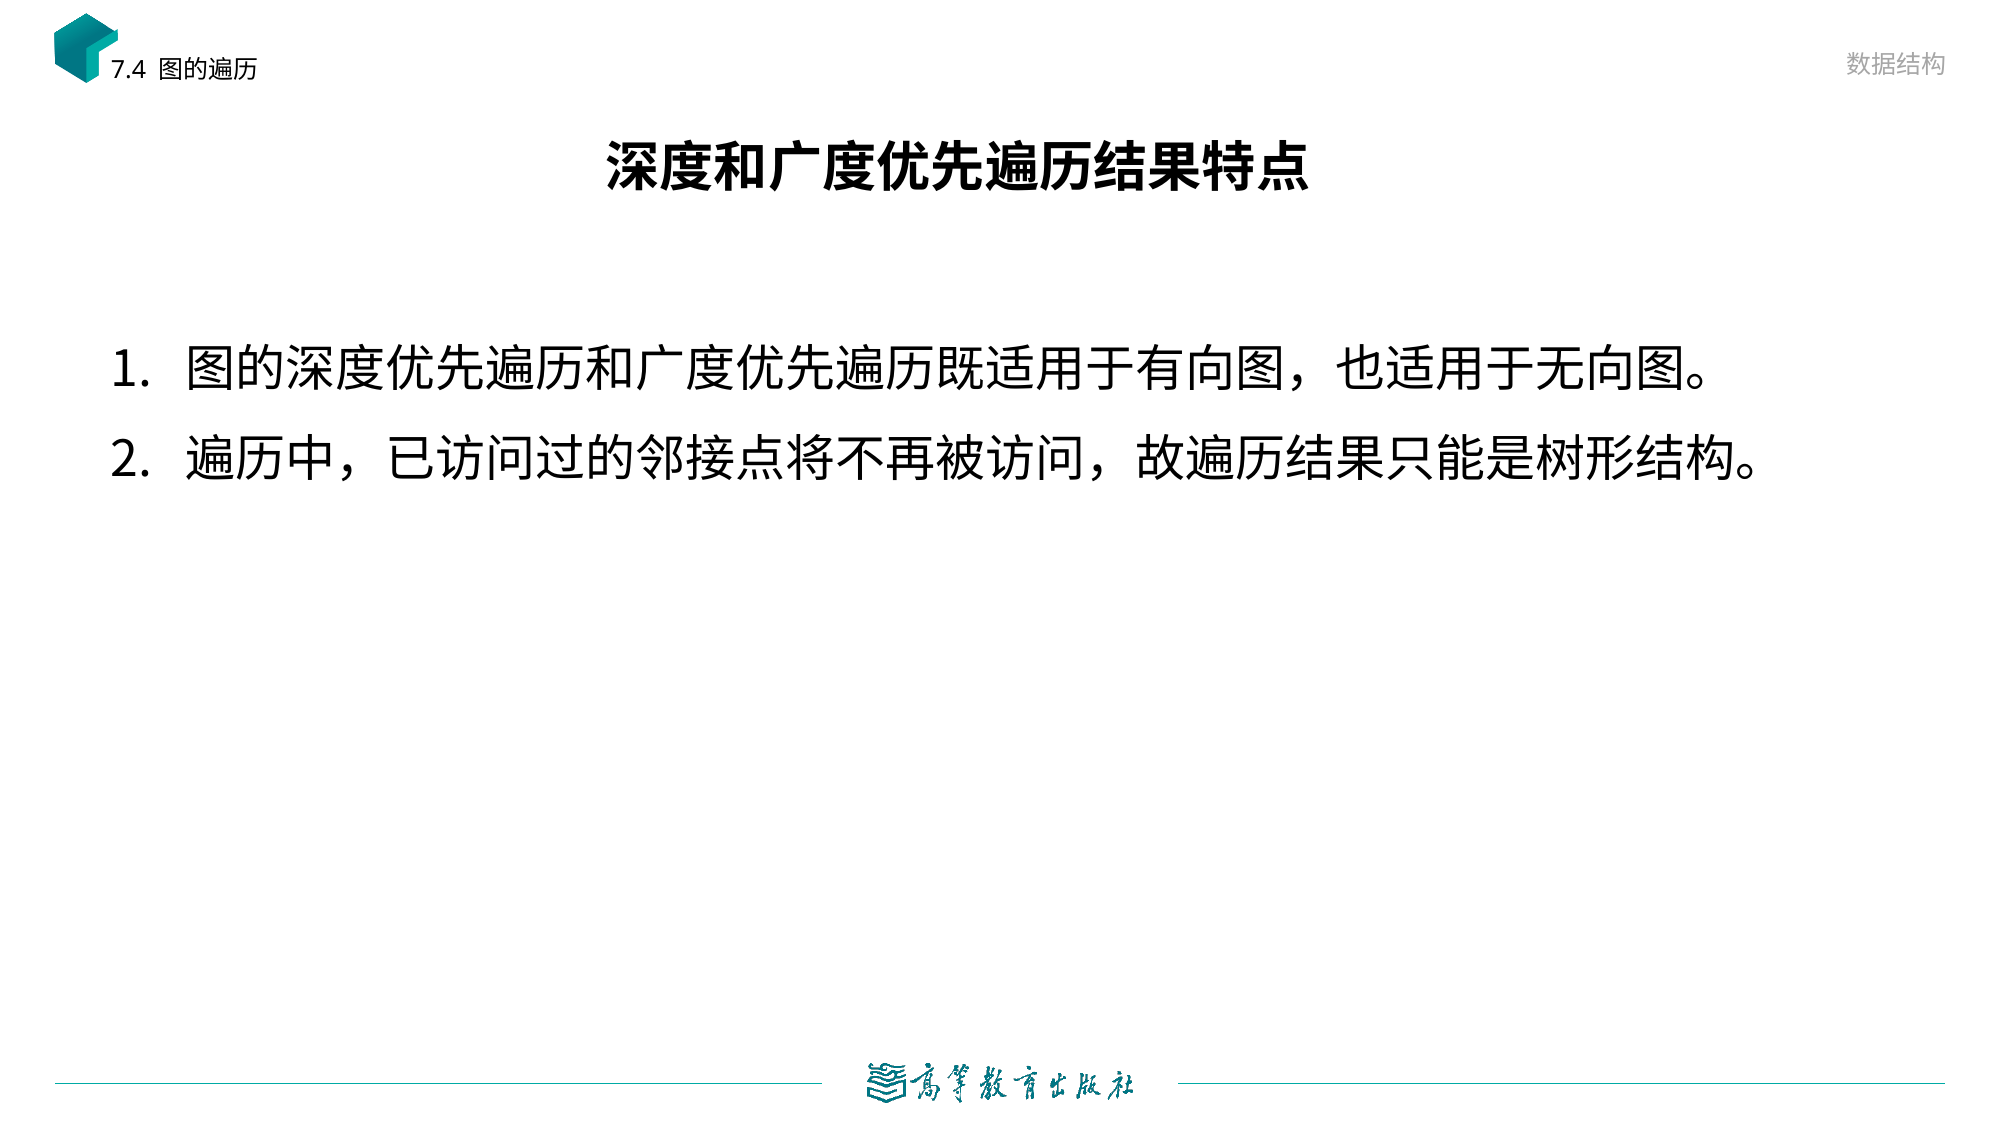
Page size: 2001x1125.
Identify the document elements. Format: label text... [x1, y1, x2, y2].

subtitle 7.4 图的遍历 [95, 45, 894, 100]
title 深度和广度优先遍历结果特点 [95, 126, 1821, 213]
text_box 图的深度优先遍历和广度优先遍历既适用于有向图，也适用于无向图。 遍历中，已访问过的邻接点将不再被访问，故遍历结果只能是树形结构。 [95, 239, 1962, 495]
list 数据结构 [1115, 32, 1962, 86]
picture [867, 1063, 1133, 1103]
